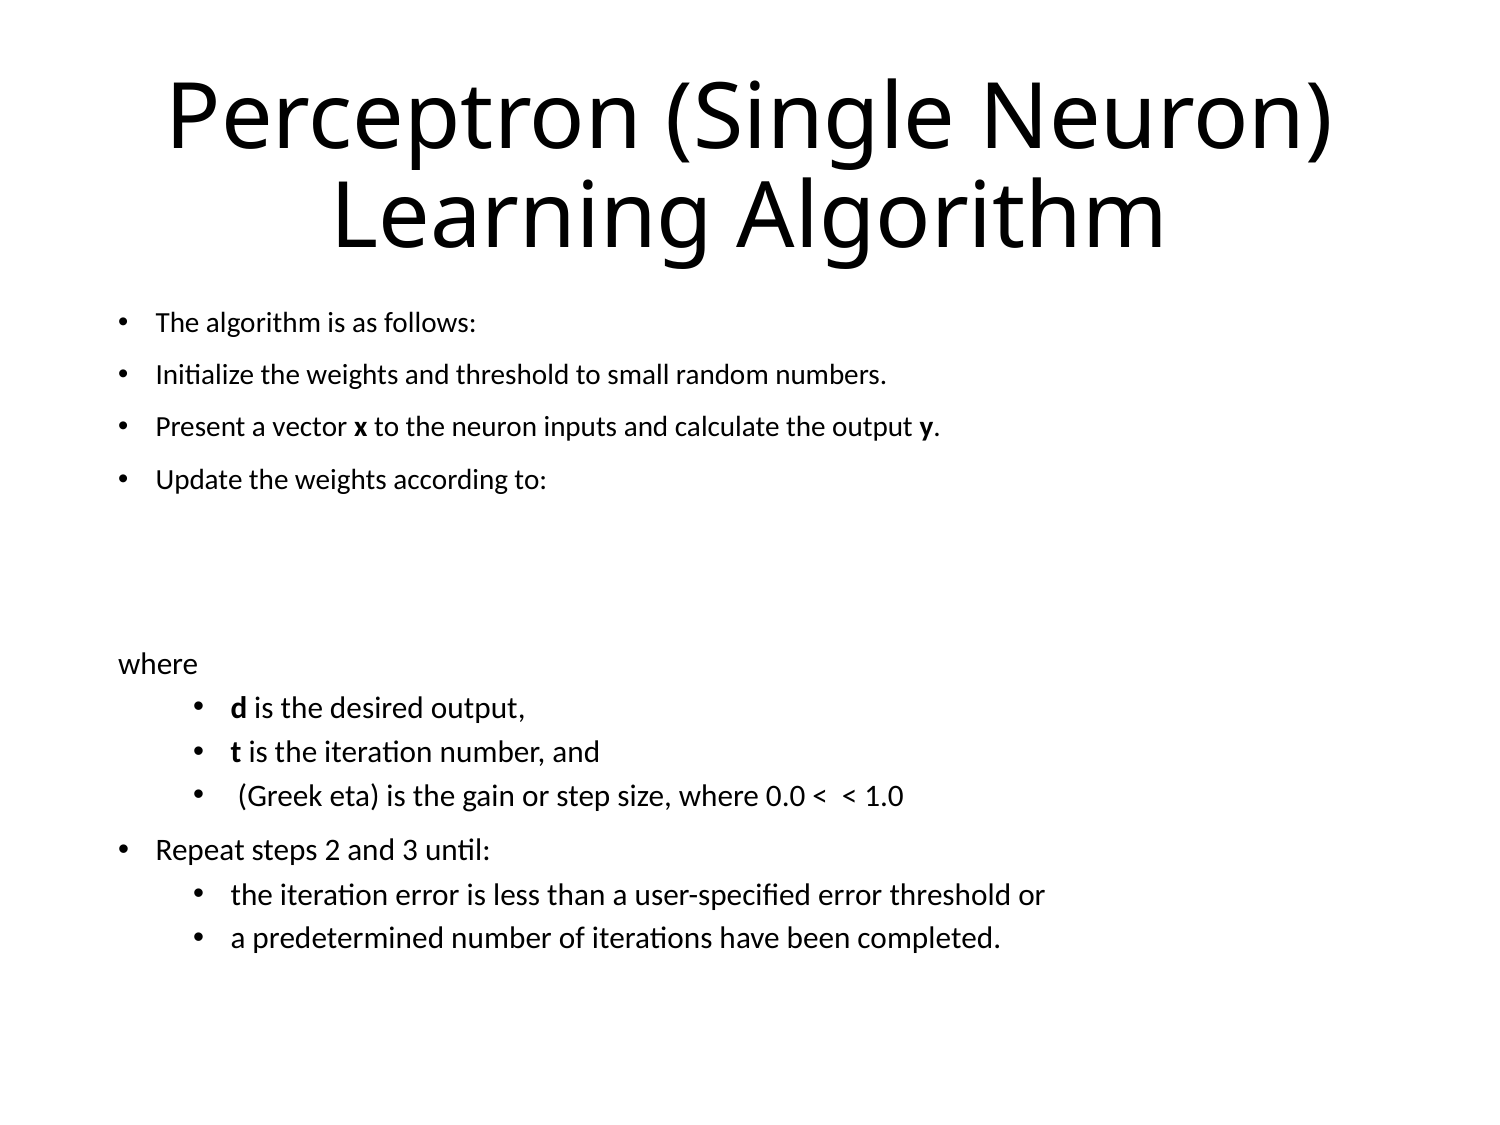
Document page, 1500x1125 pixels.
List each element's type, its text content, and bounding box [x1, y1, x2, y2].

title Perceptron (Single Neuron) Learning Algorithm [103, 59, 1397, 278]
